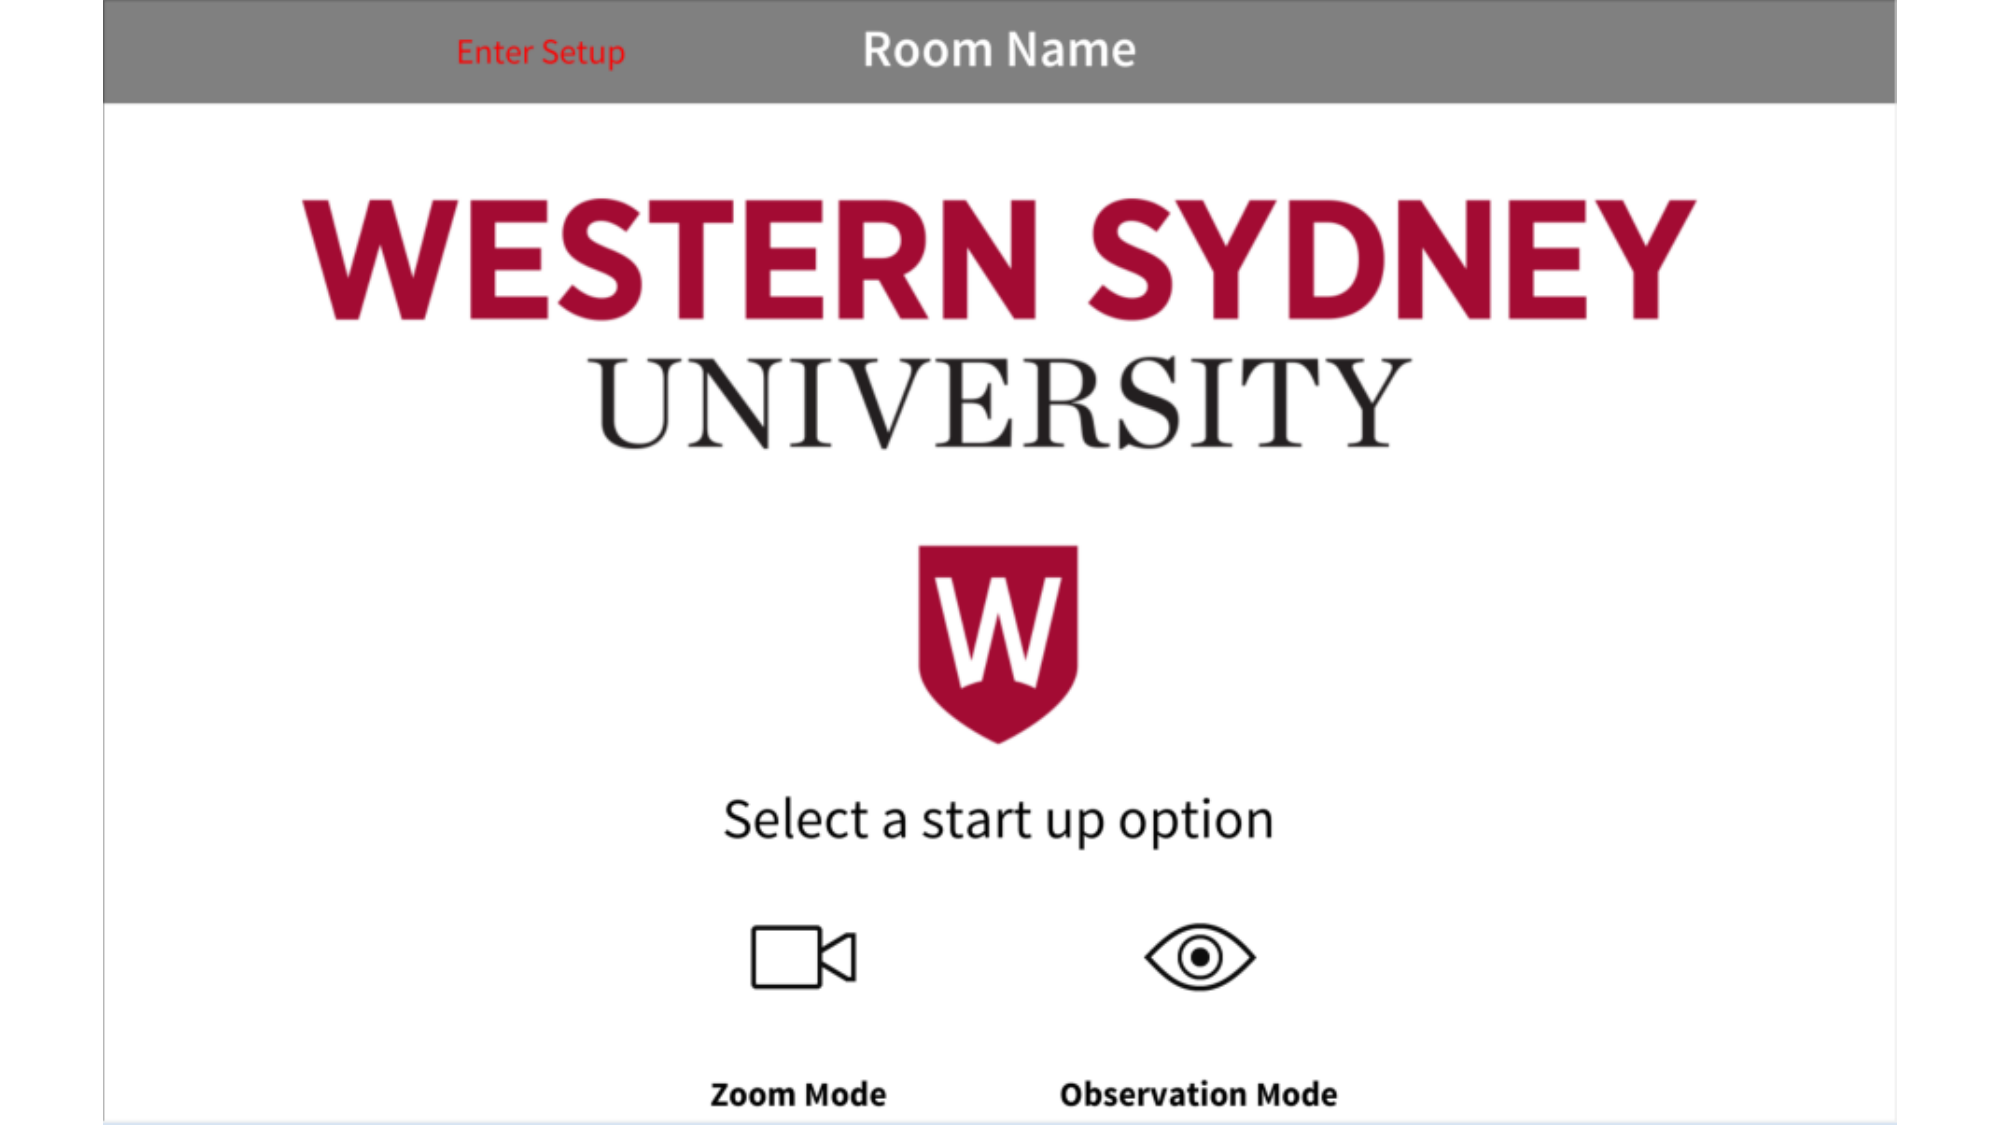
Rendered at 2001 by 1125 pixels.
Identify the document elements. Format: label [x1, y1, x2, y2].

picture [103, 0, 1897, 1125]
